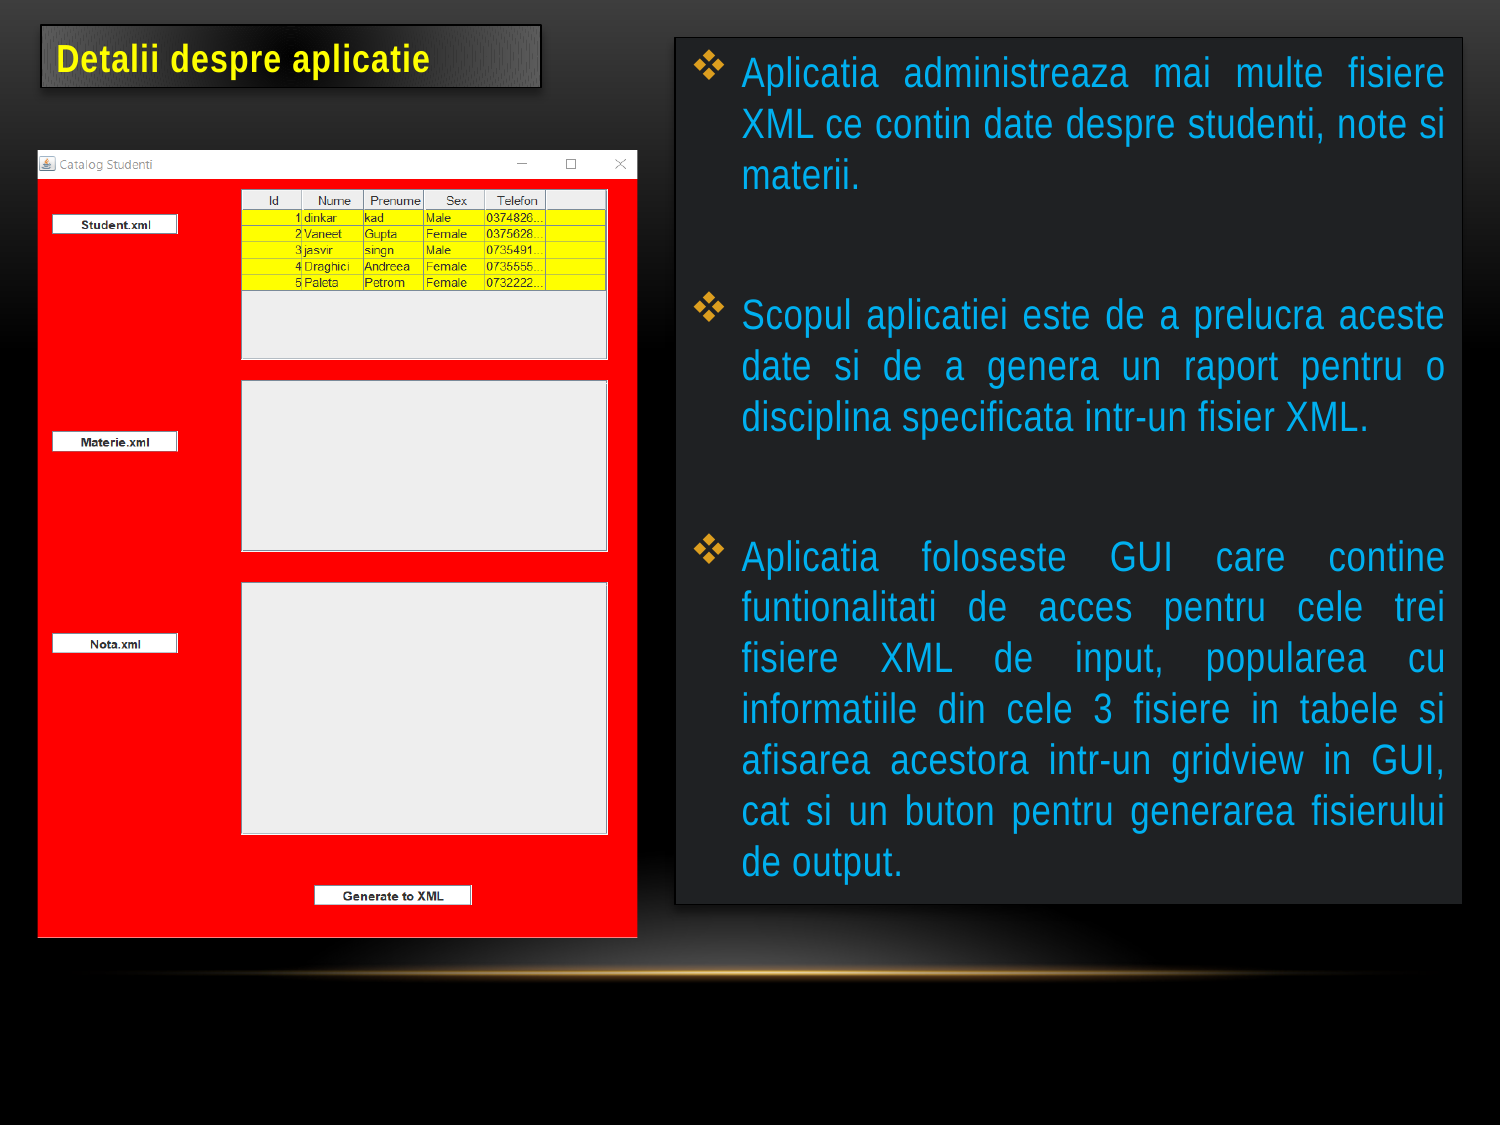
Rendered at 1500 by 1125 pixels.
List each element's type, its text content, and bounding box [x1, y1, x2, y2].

title Detalii despre aplicatie [40, 24, 542, 88]
list Aplicatia administreaza mai multe fisiere XML ce contin date despre studenti, note si materii. Scopul aplicatiei este de a prelucra aceste date si de a genera un raport pentru o disciplina specificata intr-un fisier XML. Aplicatia foloseste GUI care contine funtionalitati de acces pentru cele trei fisiere XML de input, popularea cu informatiile din cele 3 fisiere in tabele si afisarea acestora intr-un gridview in GUI, cat si un buton pentru generarea fisierului de output. [674, 37, 1463, 905]
picture [0, 0, 1500, 1125]
